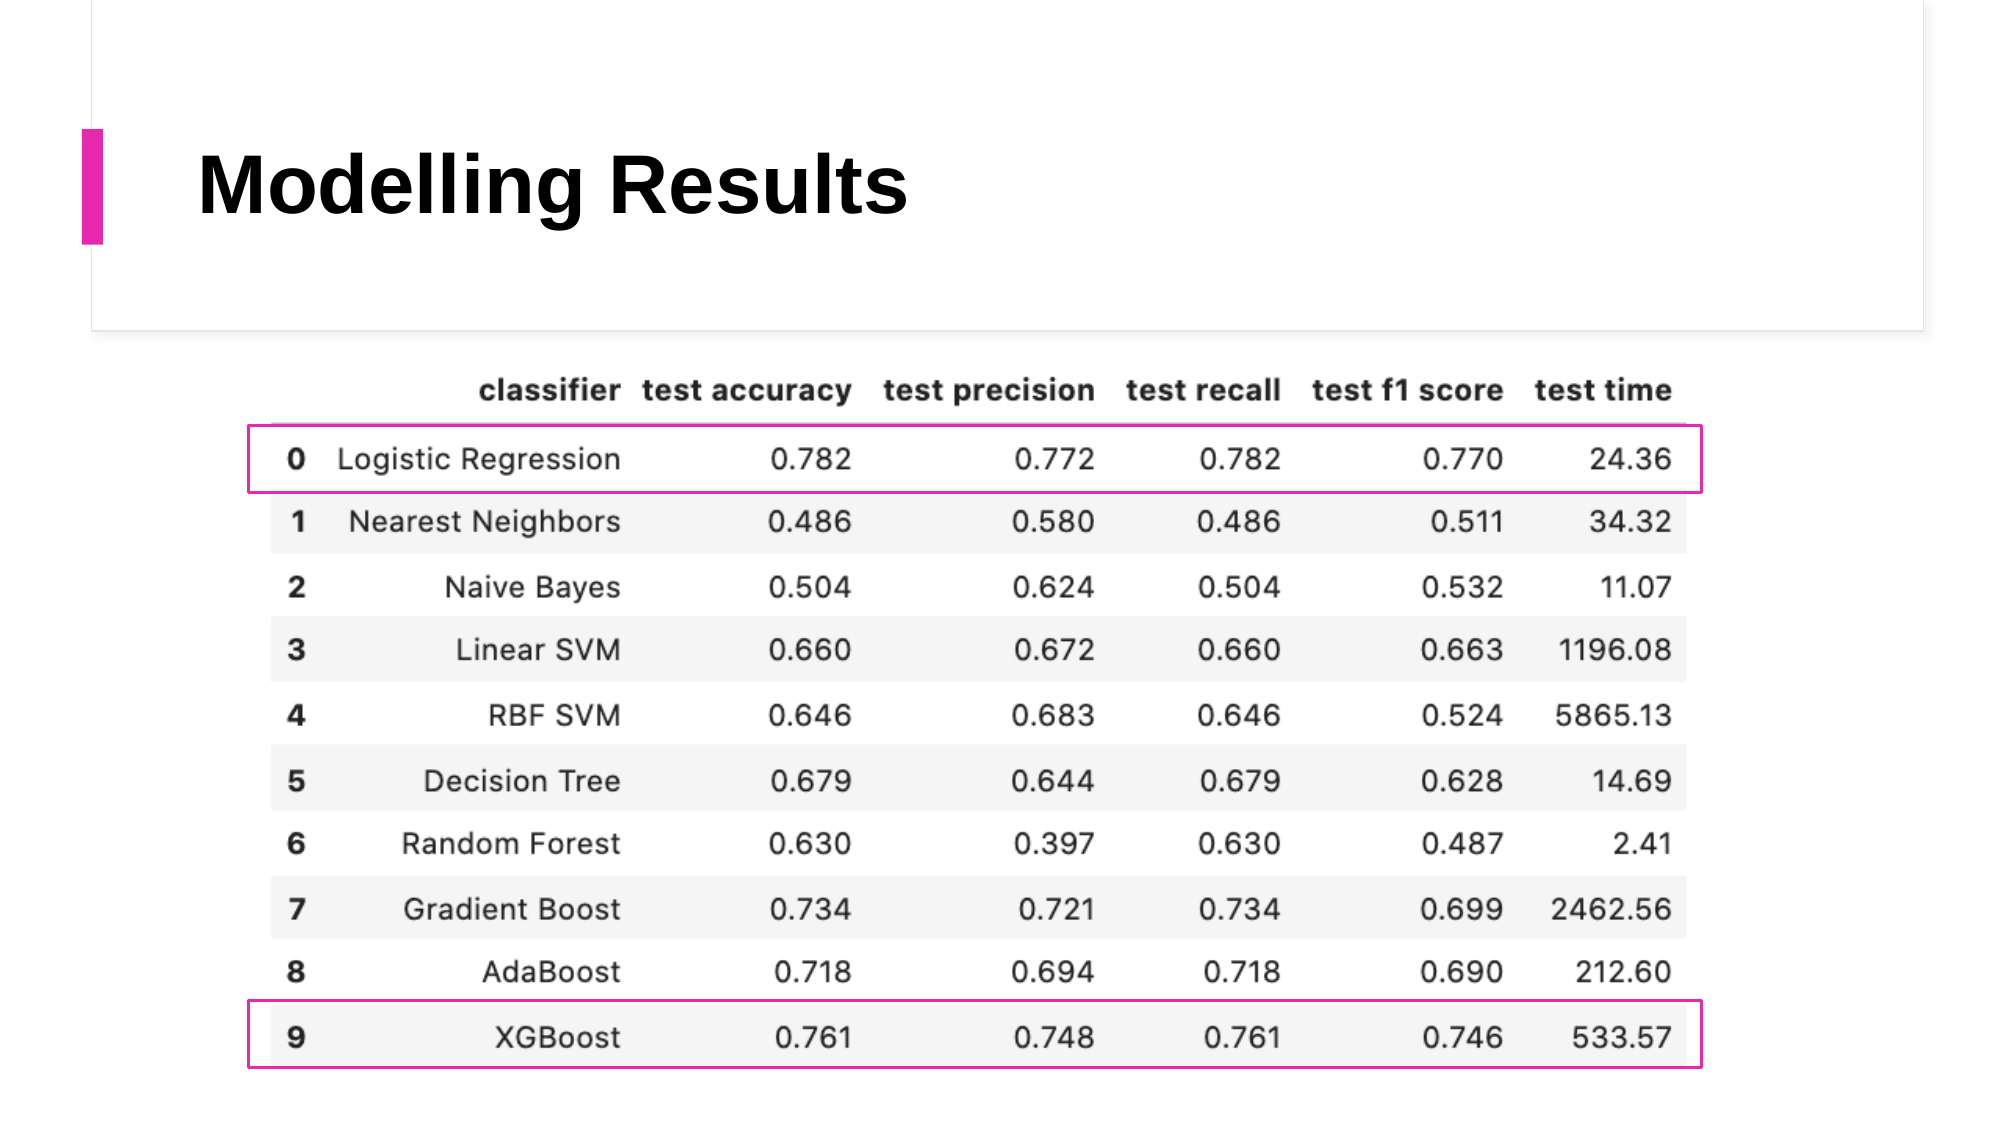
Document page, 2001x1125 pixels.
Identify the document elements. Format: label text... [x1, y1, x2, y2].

text_box [1693, 1000, 1702, 1068]
text_box [248, 1000, 257, 1068]
picture [262, 357, 1690, 1071]
text_box [1693, 425, 1702, 493]
title Modelling Results [183, 90, 1851, 284]
text_box [248, 425, 257, 493]
